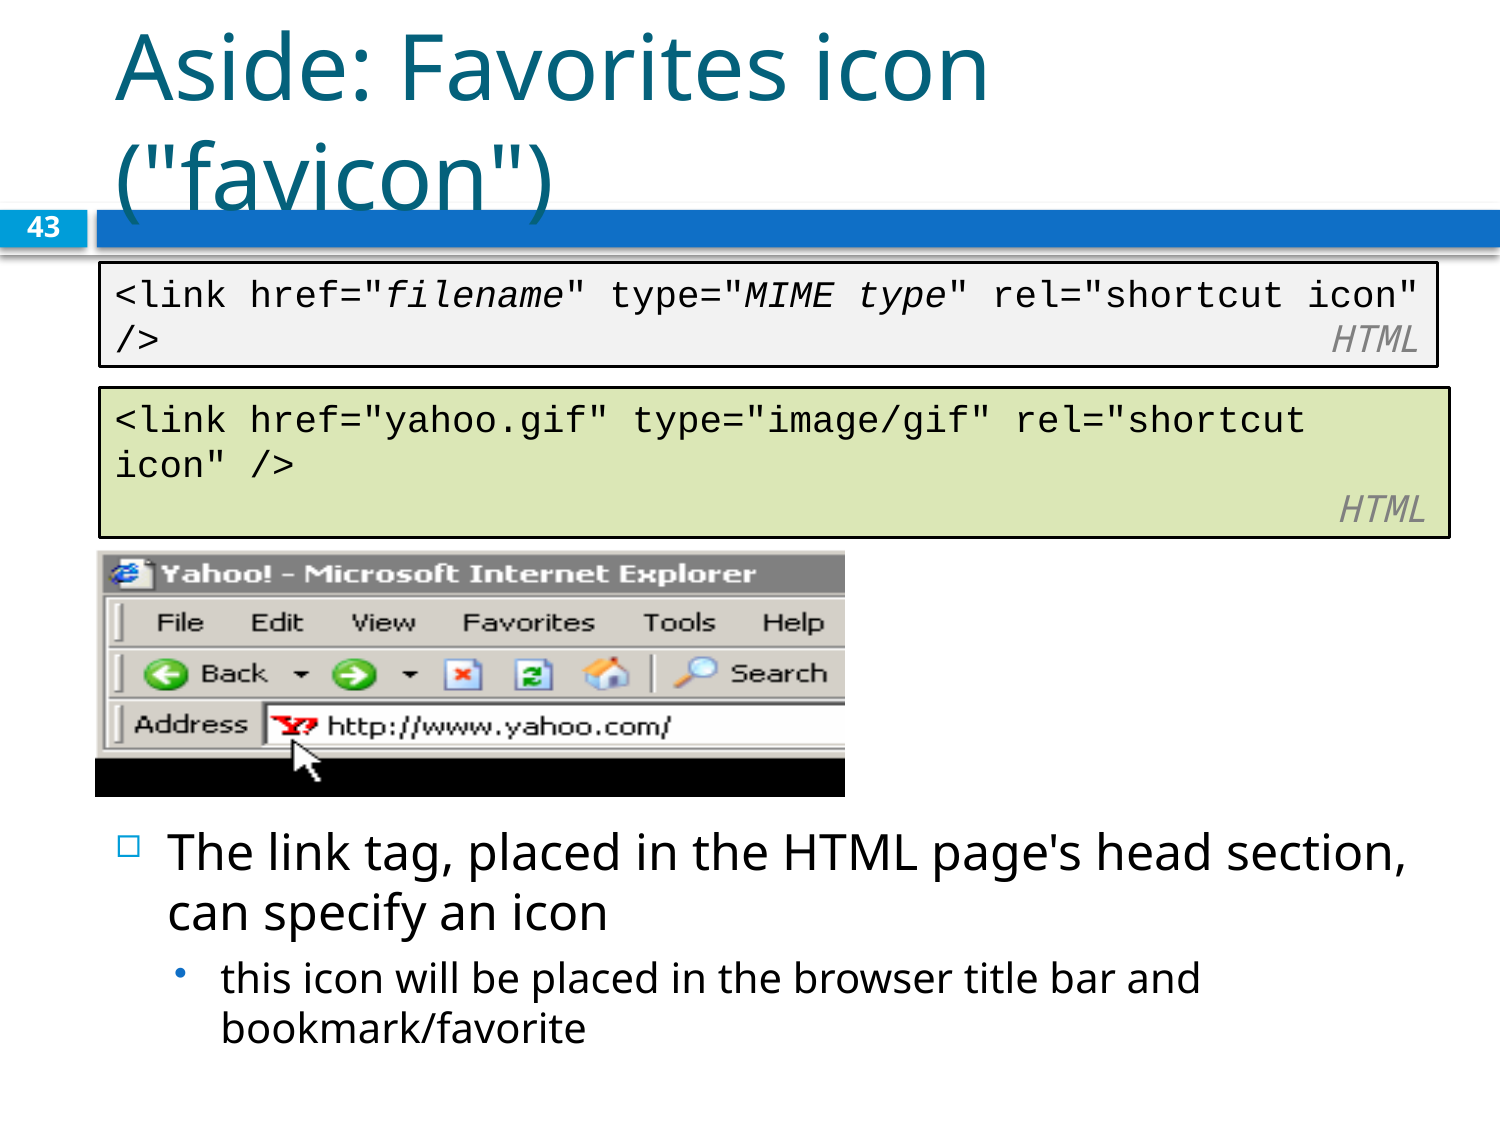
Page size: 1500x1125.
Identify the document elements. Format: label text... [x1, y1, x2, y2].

slide_number 43 [0, 208, 88, 249]
text_box <link href="yahoo.gif" type="image/gif" rel="shortcut icon" /> HTML [99, 387, 1450, 538]
list The link tag, placed in the HTML page's head section, can specify an icon this icon will be placed in the browser title bar and bookmark/favorite [100, 812, 1439, 1063]
title Aside: Favorites icon ("favicon") [100, 37, 1439, 201]
text_box <link href="filename" type="MIME type" rel="shortcut icon" /> HTML [99, 262, 1438, 367]
picture [95, 549, 846, 798]
